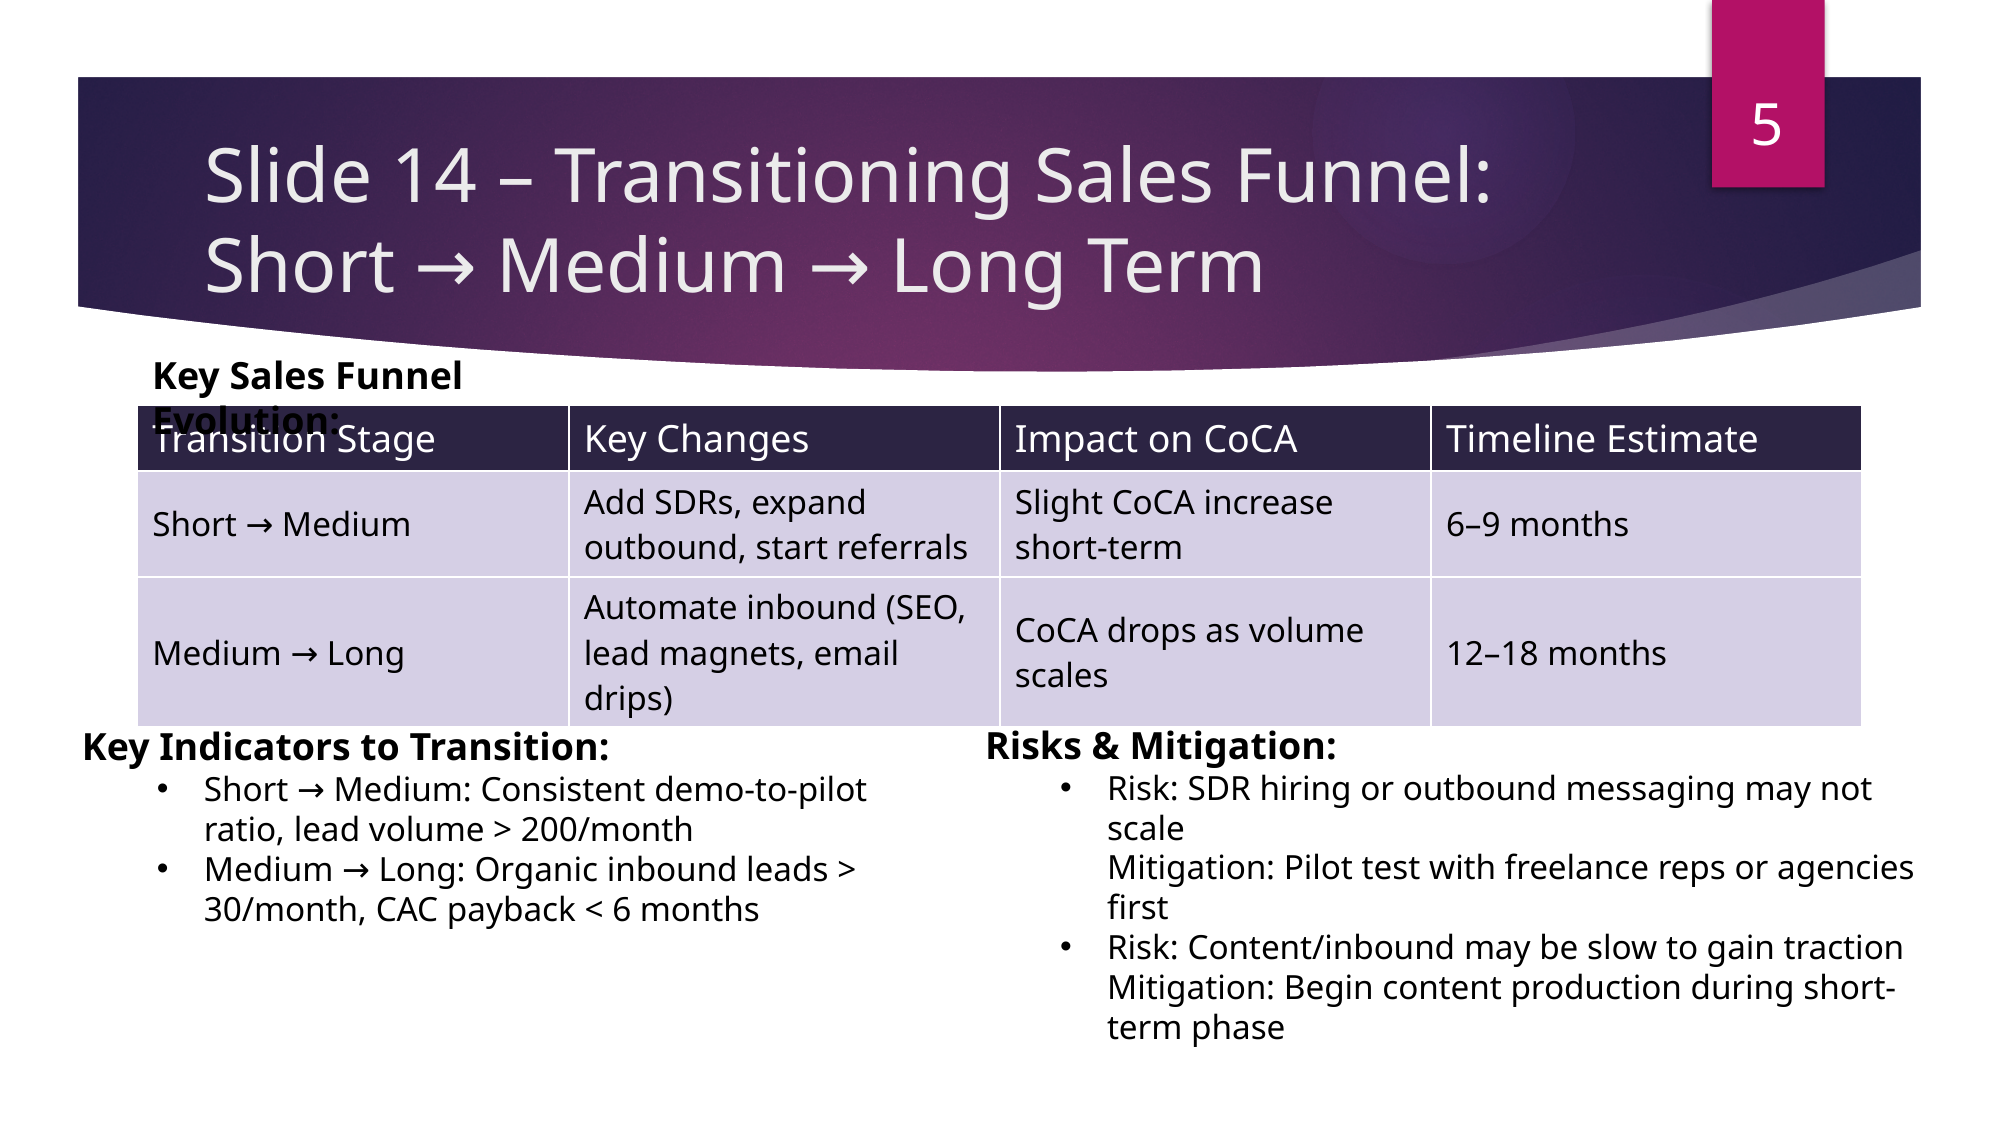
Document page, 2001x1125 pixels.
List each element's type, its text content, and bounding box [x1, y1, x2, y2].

table_cell 12–18 months [1432, 578, 1861, 714]
table_cell Slight CoCA increase short-term [1001, 472, 1430, 576]
table_header Impact on CoCA [1001, 406, 1430, 470]
table_cell Medium → Long [138, 578, 568, 715]
table_cell Add SDRs, expand outbound, start referrals [570, 472, 999, 576]
text_box Risks & Mitigation: Risk: SDR hiring or outbound messaging may not scale Mitigation: Pilot test with freelance reps or agencies first Risk: Content/inbound may be slow to gain traction Mitigation: Begin content production during short-term phase [970, 714, 1971, 1054]
title Slide 14 – Transitioning Sales Funnel: Short → Medium → Long Term [189, 159, 1627, 276]
text_box Key Sales Funnel Evolution: [137, 344, 659, 450]
text_box Key Indicators to Transition: Short → Medium: Consistent demo-to-pilot ratio, lead volume > 200/month Medium → Long: Organic inbound leads > 30/month, CAC payback < 6 months [67, 715, 970, 935]
table_cell CoCA drops as volume scales [1001, 578, 1430, 714]
table_cell Short → Medium [138, 472, 568, 576]
table_header Transition Stage [138, 450, 568, 470]
table_header Timeline Estimate [1432, 406, 1861, 470]
table_header Key Changes [570, 406, 999, 470]
table_cell Automate inbound (SEO, lead magnets, email drips) [570, 578, 999, 715]
table_cell 6–9 months [1432, 472, 1861, 576]
slide_number 5 [1698, 48, 1836, 175]
